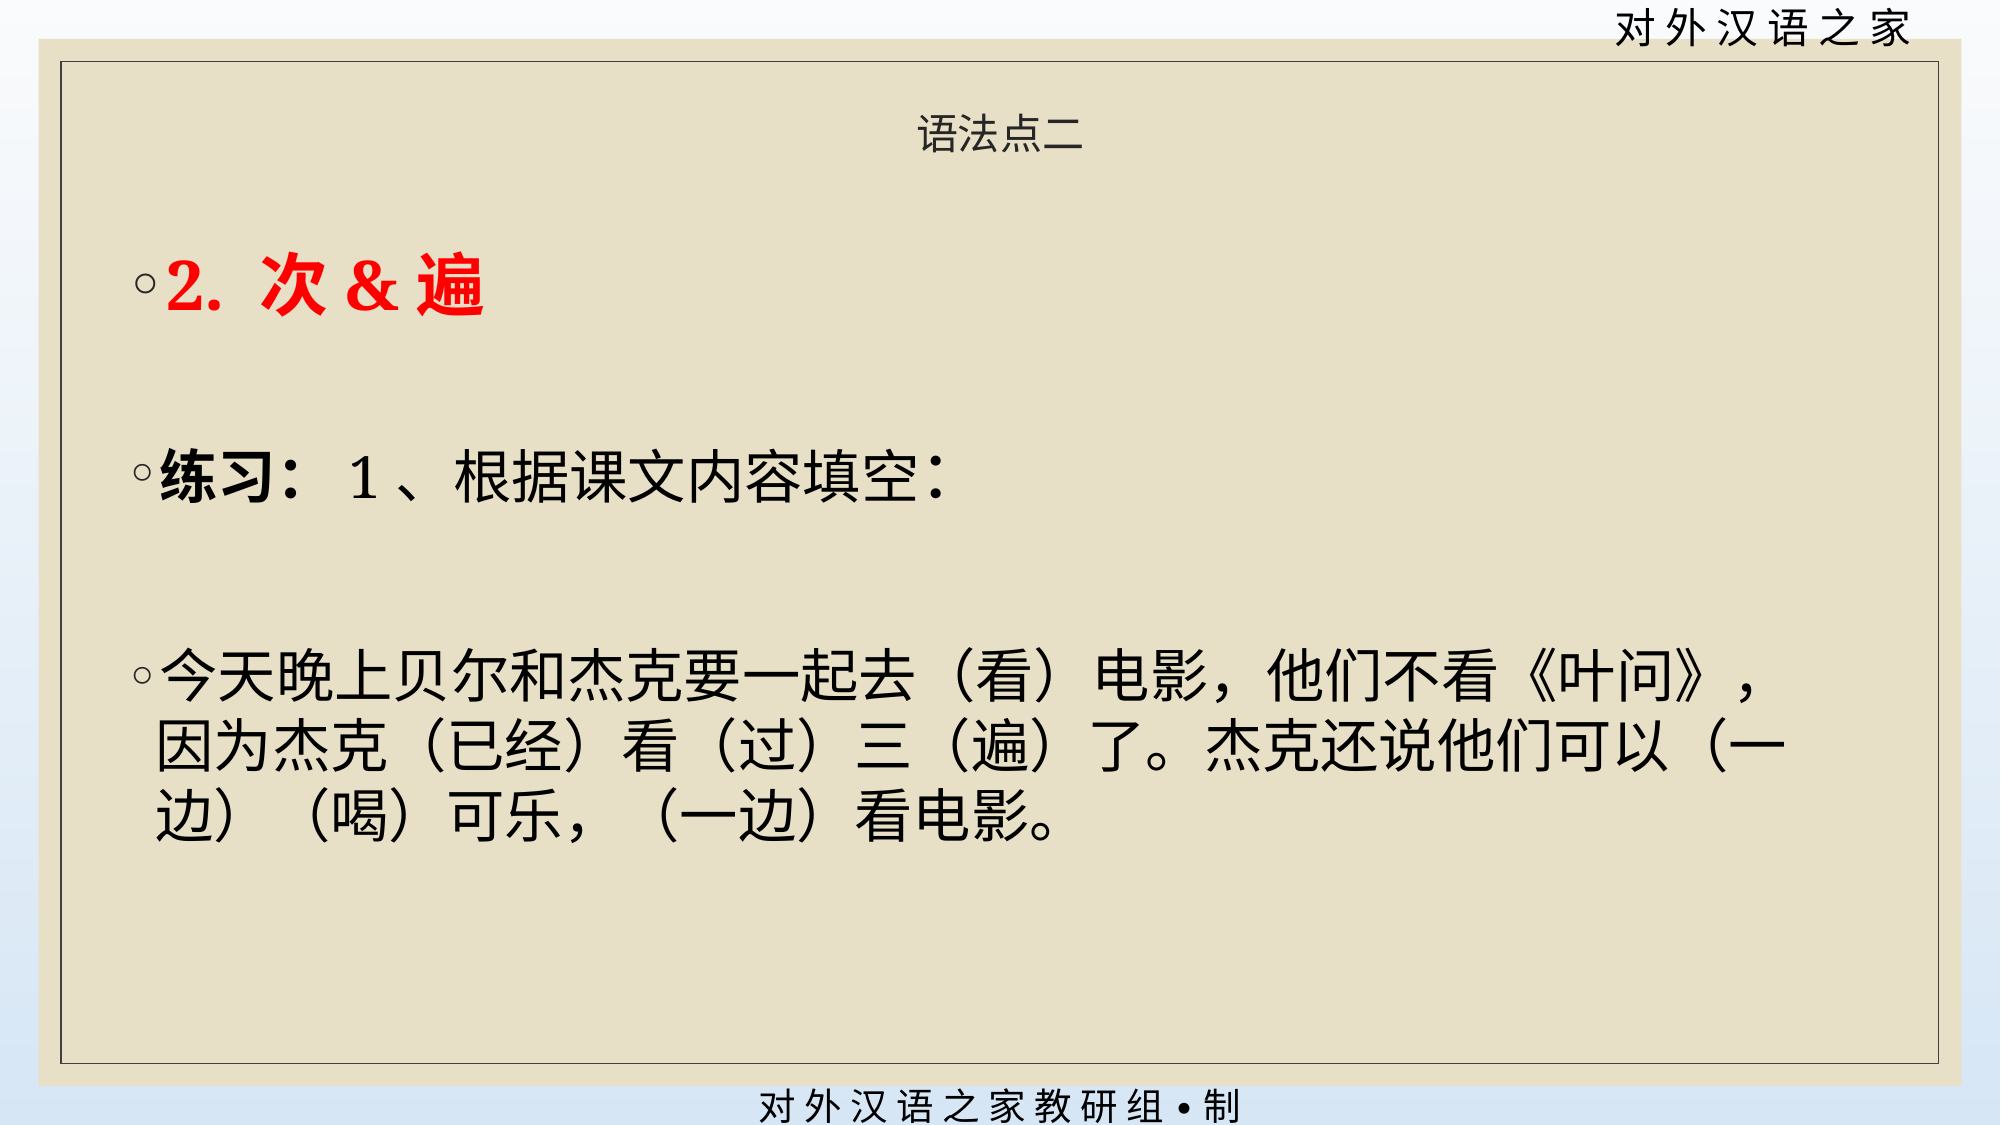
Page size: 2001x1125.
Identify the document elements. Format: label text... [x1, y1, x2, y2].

list 2. 次&遍 练习：1、根据课文内容填空： 今天晚上贝尔和杰克要一起去（看）电影，他们不看《叶问》，因为杰克（已经）看（过）三（遍）了。杰克还说他们可以（一边）（喝）可乐，（一边）看电影。 [110, 218, 1836, 1014]
title 语法点二 [137, 59, 1863, 219]
